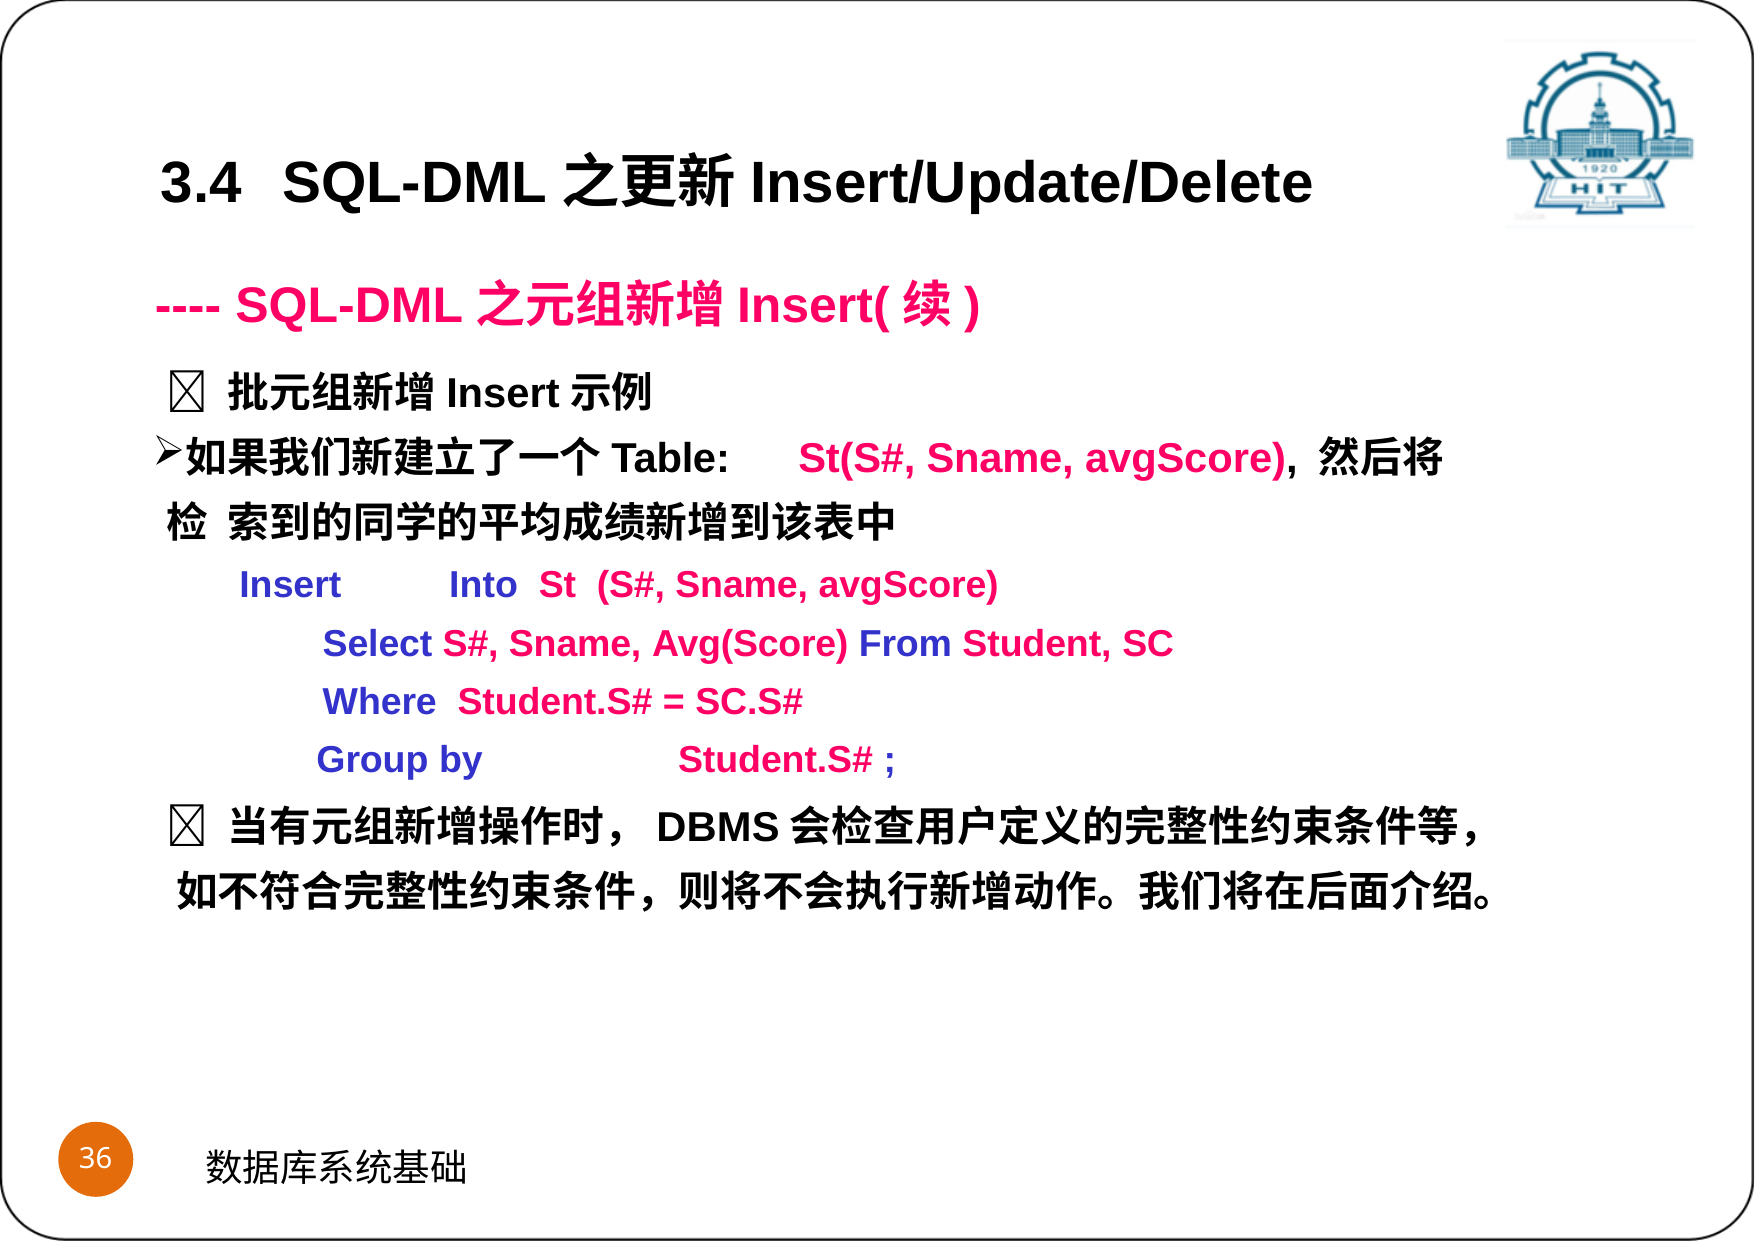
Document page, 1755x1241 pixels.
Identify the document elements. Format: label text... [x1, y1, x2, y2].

picture [0, 0, 1755, 1241]
text_box 3.4 SQL-DML之更新Insert/Update/Delete ---- SQL-DML之元组新增Insert(续)  批元组新增Insert示例 如果我们新建立了一个Table: St(S#, Sname, avgScore), 然后将检 索到的同学的平均成绩新增到该表中 Insert Into St (S#, Sname, avgScore) Select S#, Sname, Avg(Score) From Student, SC Where Student.S# = SC.S# Group by Student.S# ;  当有元组新增操作时，DBMS会检查用户定义的完整性约束条件等， 如不符合完整性约束条件，则将不会执行新增动作。我们将在后面介绍。 [152, 143, 1510, 915]
